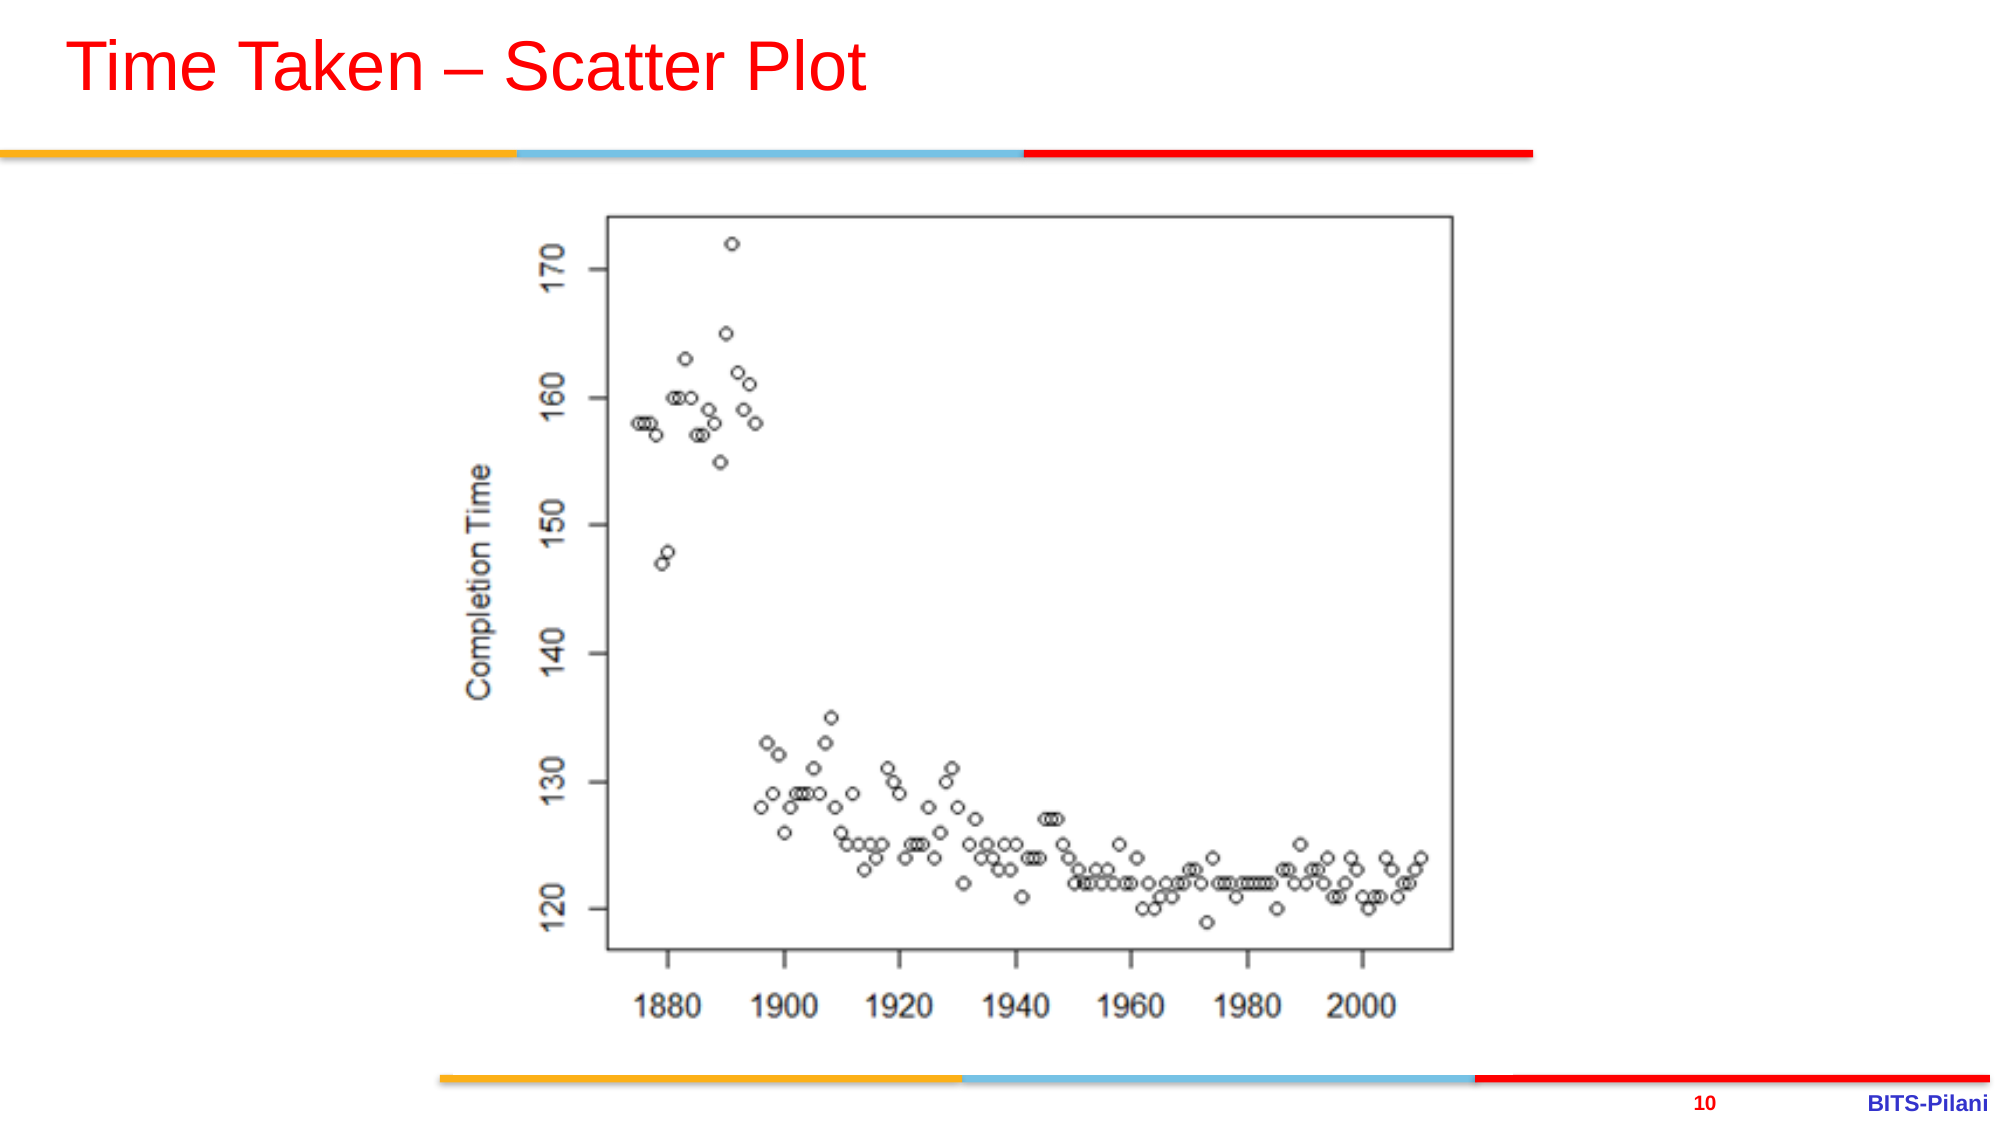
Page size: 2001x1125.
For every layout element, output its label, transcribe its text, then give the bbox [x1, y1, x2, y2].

title Time Taken – Scatter Plot [50, 12, 1262, 113]
picture [452, 172, 1513, 1076]
